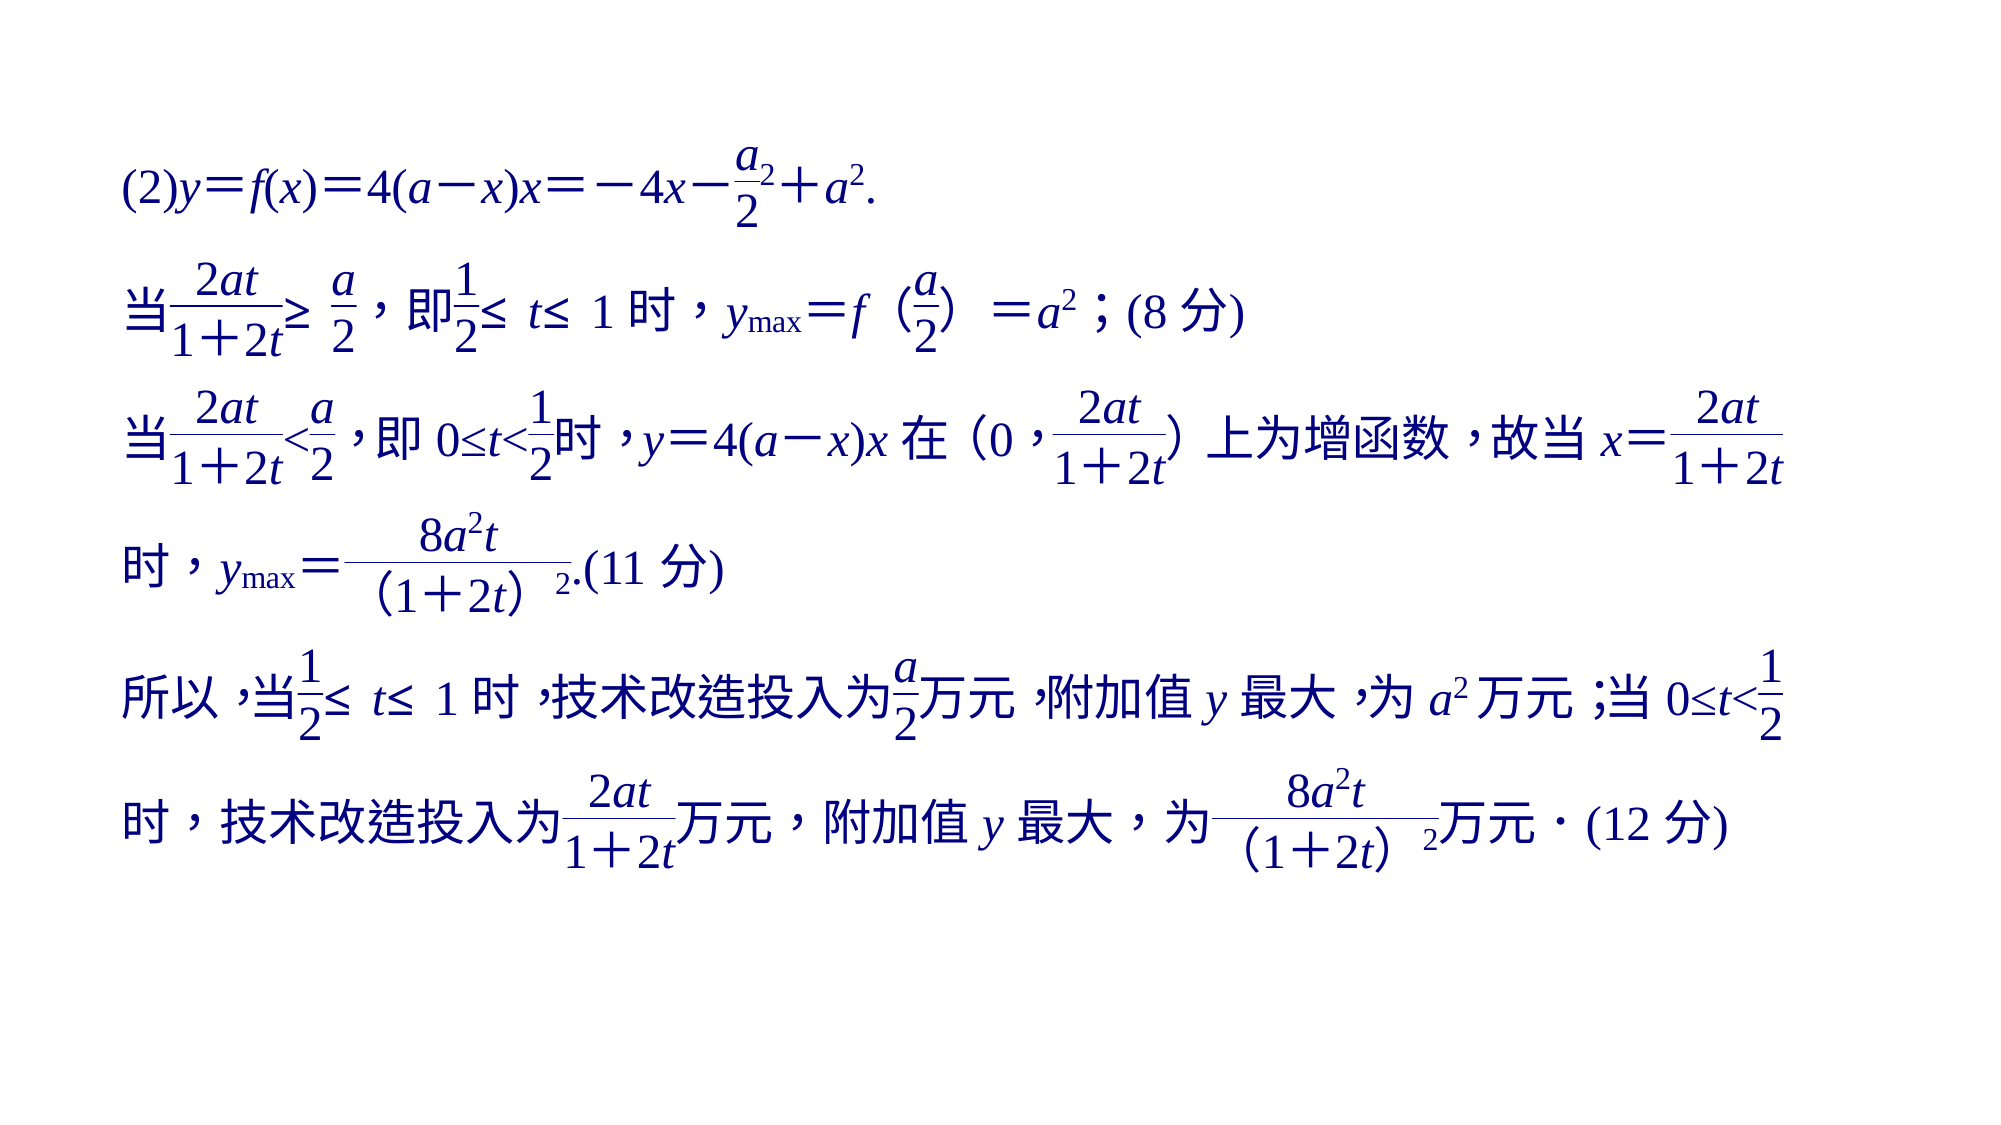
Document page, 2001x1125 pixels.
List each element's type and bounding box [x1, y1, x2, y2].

text_box [121, 118, 1787, 904]
